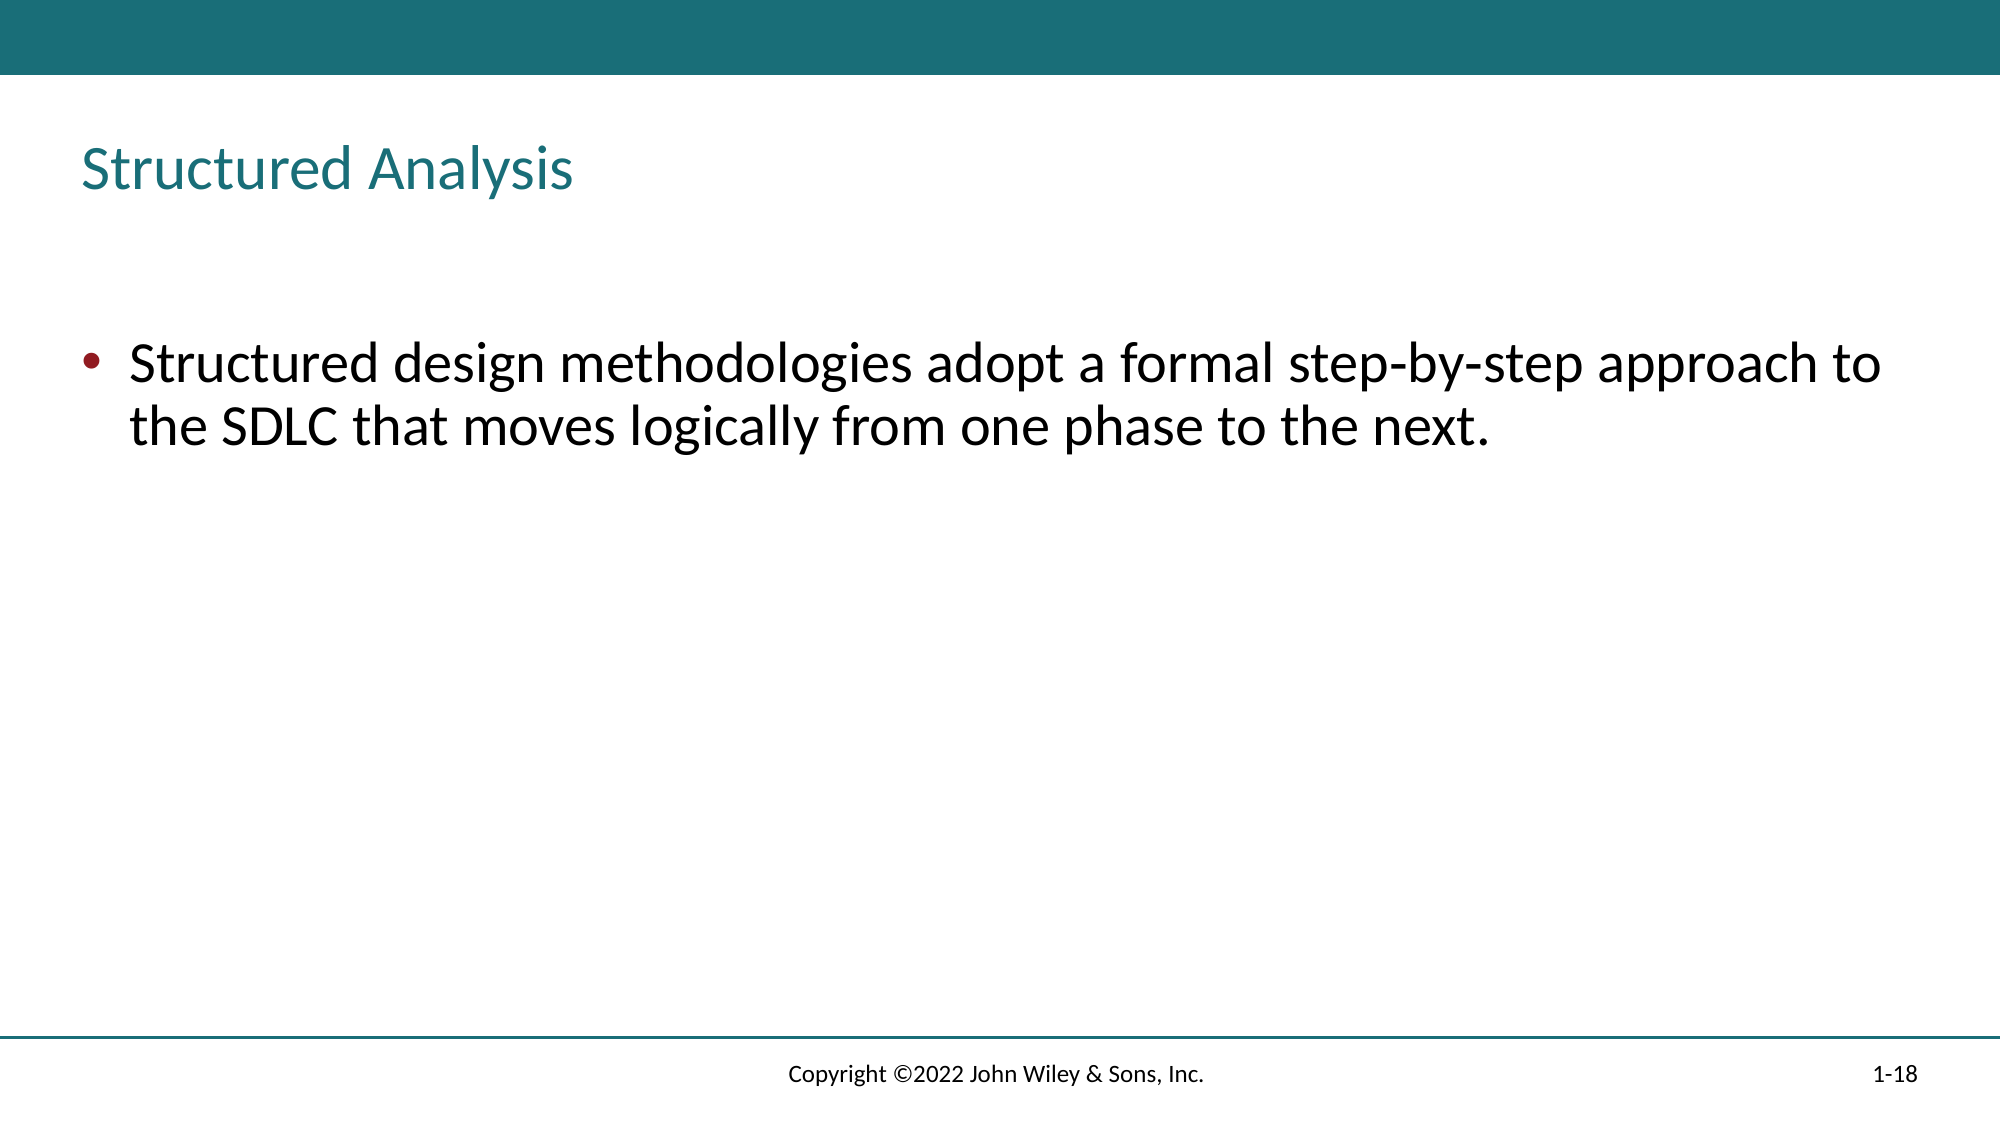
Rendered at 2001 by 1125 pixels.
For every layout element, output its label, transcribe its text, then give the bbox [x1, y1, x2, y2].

slide_number 1-18 [1412, 1042, 1934, 1103]
footer Copyright ©2022 John Wiley & Sons, Inc. [662, 1042, 1338, 1103]
list Structured design methodologies adopt a formal step‐by‐step approach to the SDLC that moves logically from one phase to the next. [66, 324, 1934, 963]
title Structured Analysis [66, 127, 1934, 288]
